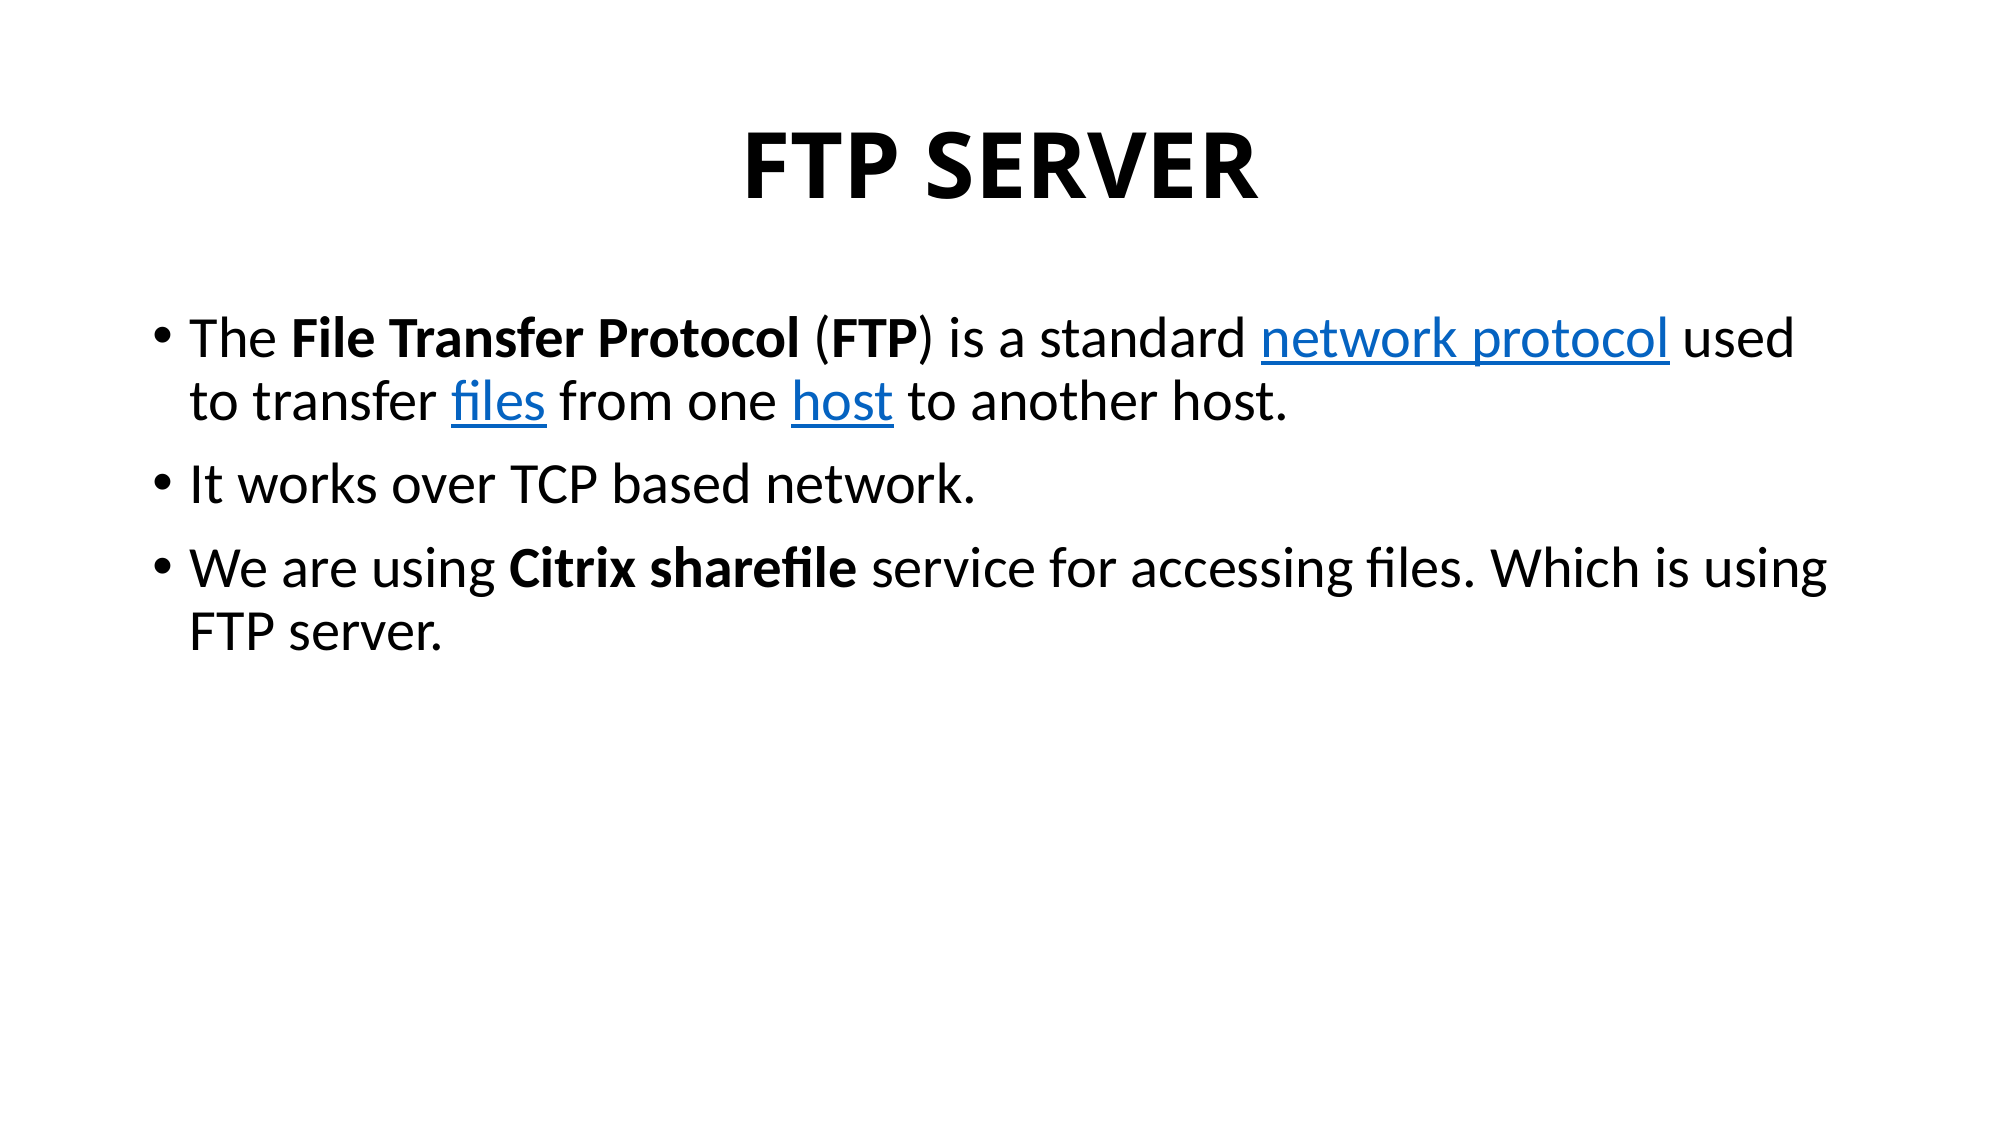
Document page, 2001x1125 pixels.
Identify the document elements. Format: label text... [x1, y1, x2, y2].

title FTP SERVER [137, 59, 1863, 278]
list The File Transfer Protocol (FTP) is a standard network protocol used to transfer files from one host to another host. It works over TCP based network. We are using Citrix sharefile service for accessing files. Which is using FTP server. [137, 299, 1863, 1014]
